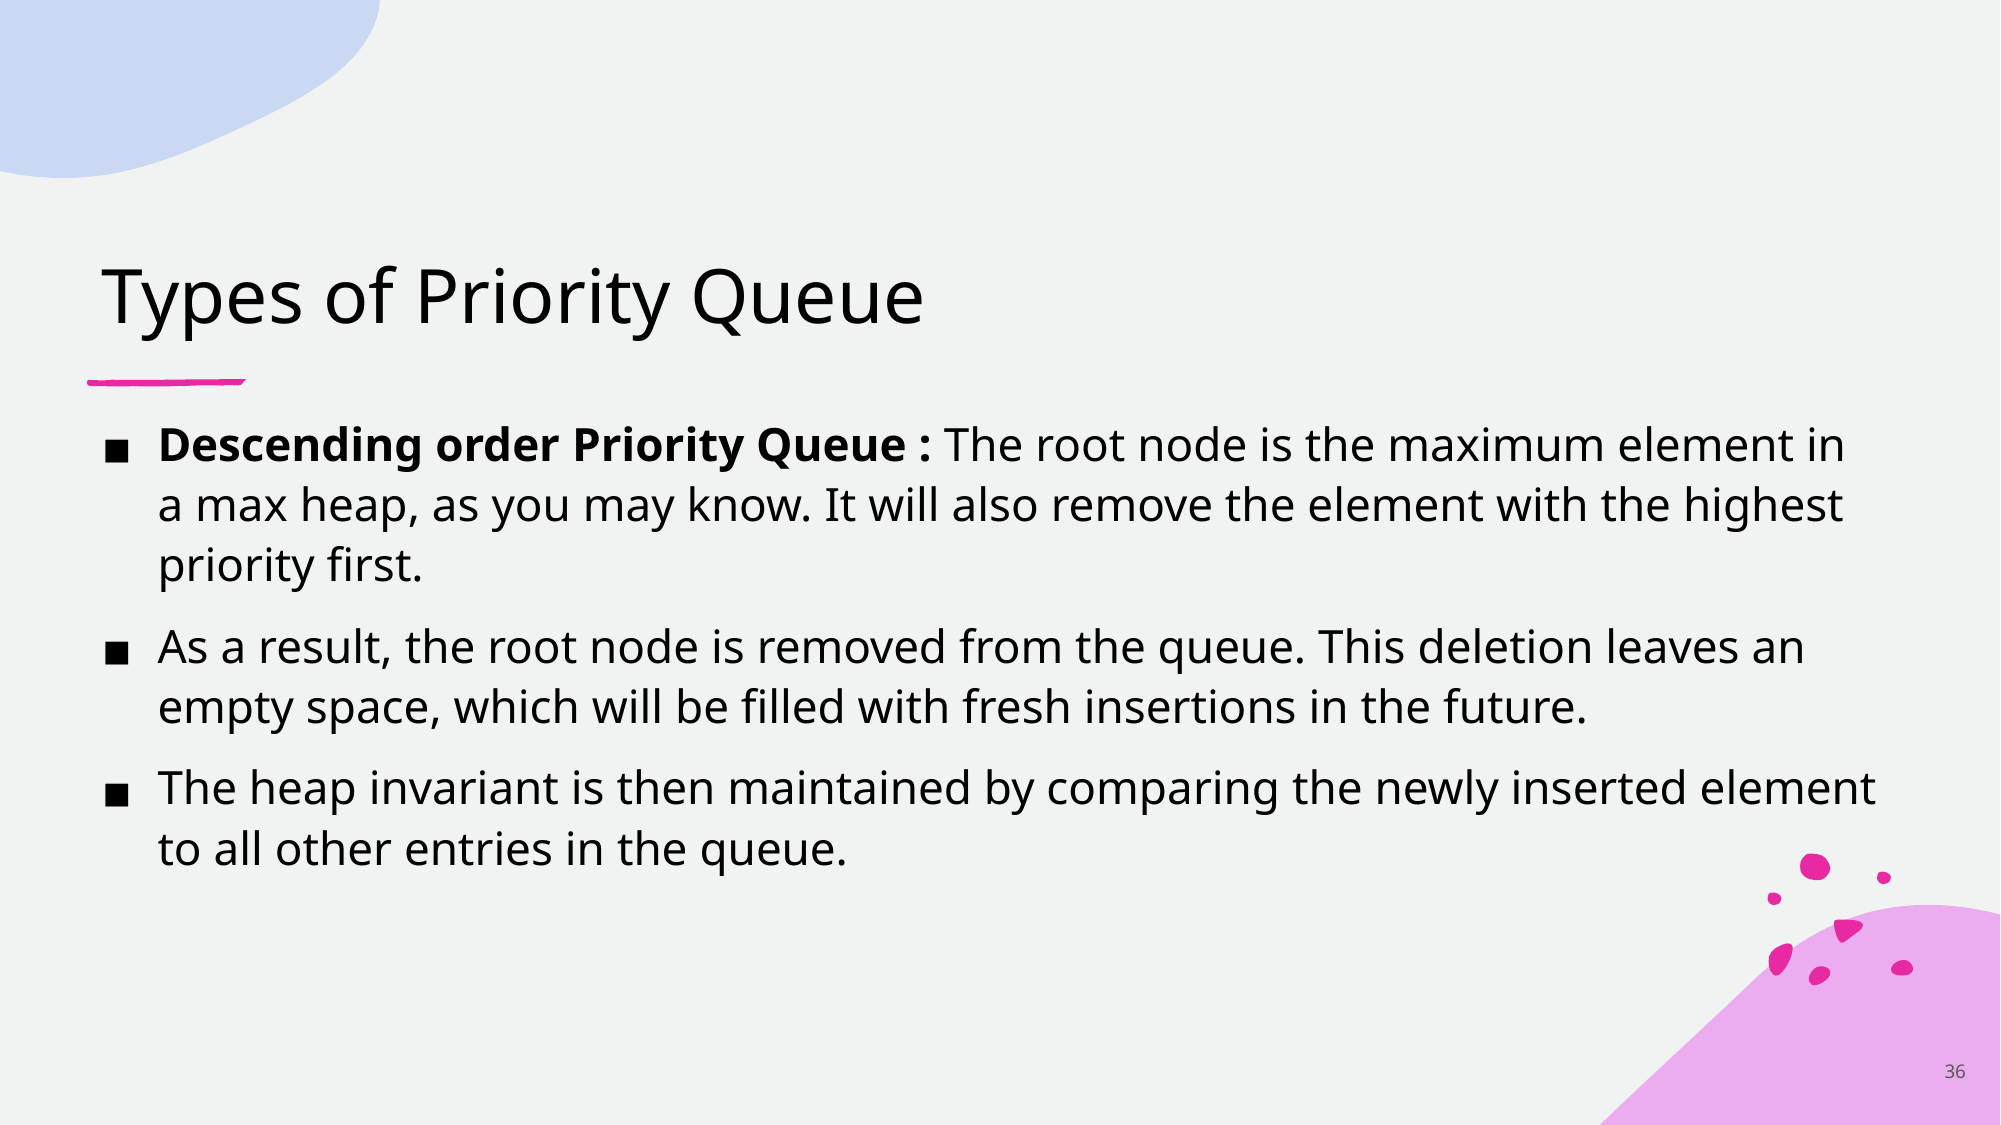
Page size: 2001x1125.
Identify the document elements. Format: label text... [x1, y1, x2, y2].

title Types of Priority Queue [86, 129, 1740, 347]
list Descending order Priority Queue : The root node is the maximum element in a max heap, as you may know. It will also remove the element with the highest priority first. As a result, the root node is removed from the queue. This deletion leaves an empty space, which will be filled with fresh insertions in the future. The heap invariant is then maintained by comparing the newly inserted element to all other entries in the queue. [86, 402, 1897, 1089]
slide_number ‹#› [1911, 1042, 1999, 1103]
